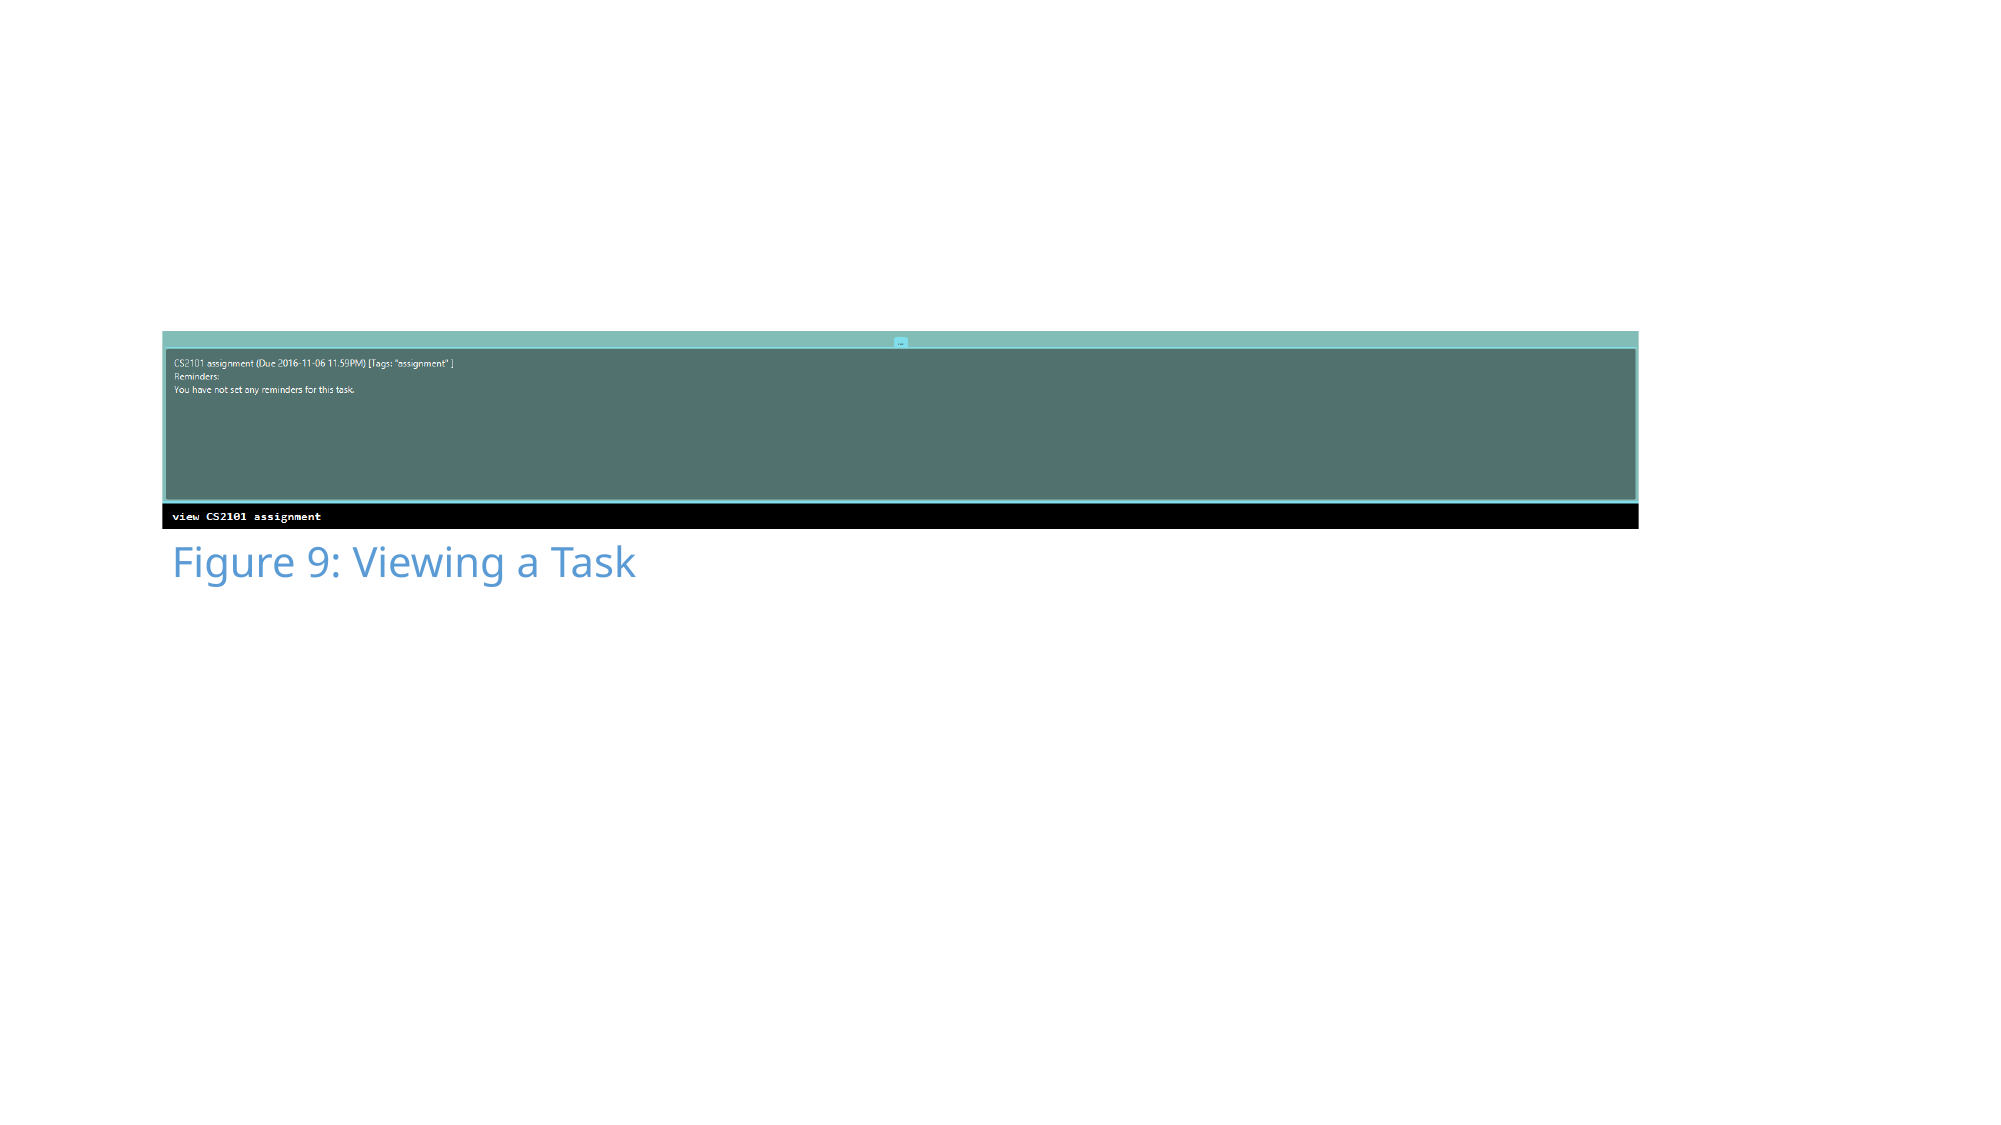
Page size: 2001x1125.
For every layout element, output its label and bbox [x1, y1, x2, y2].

text_box [162, 331, 1639, 595]
